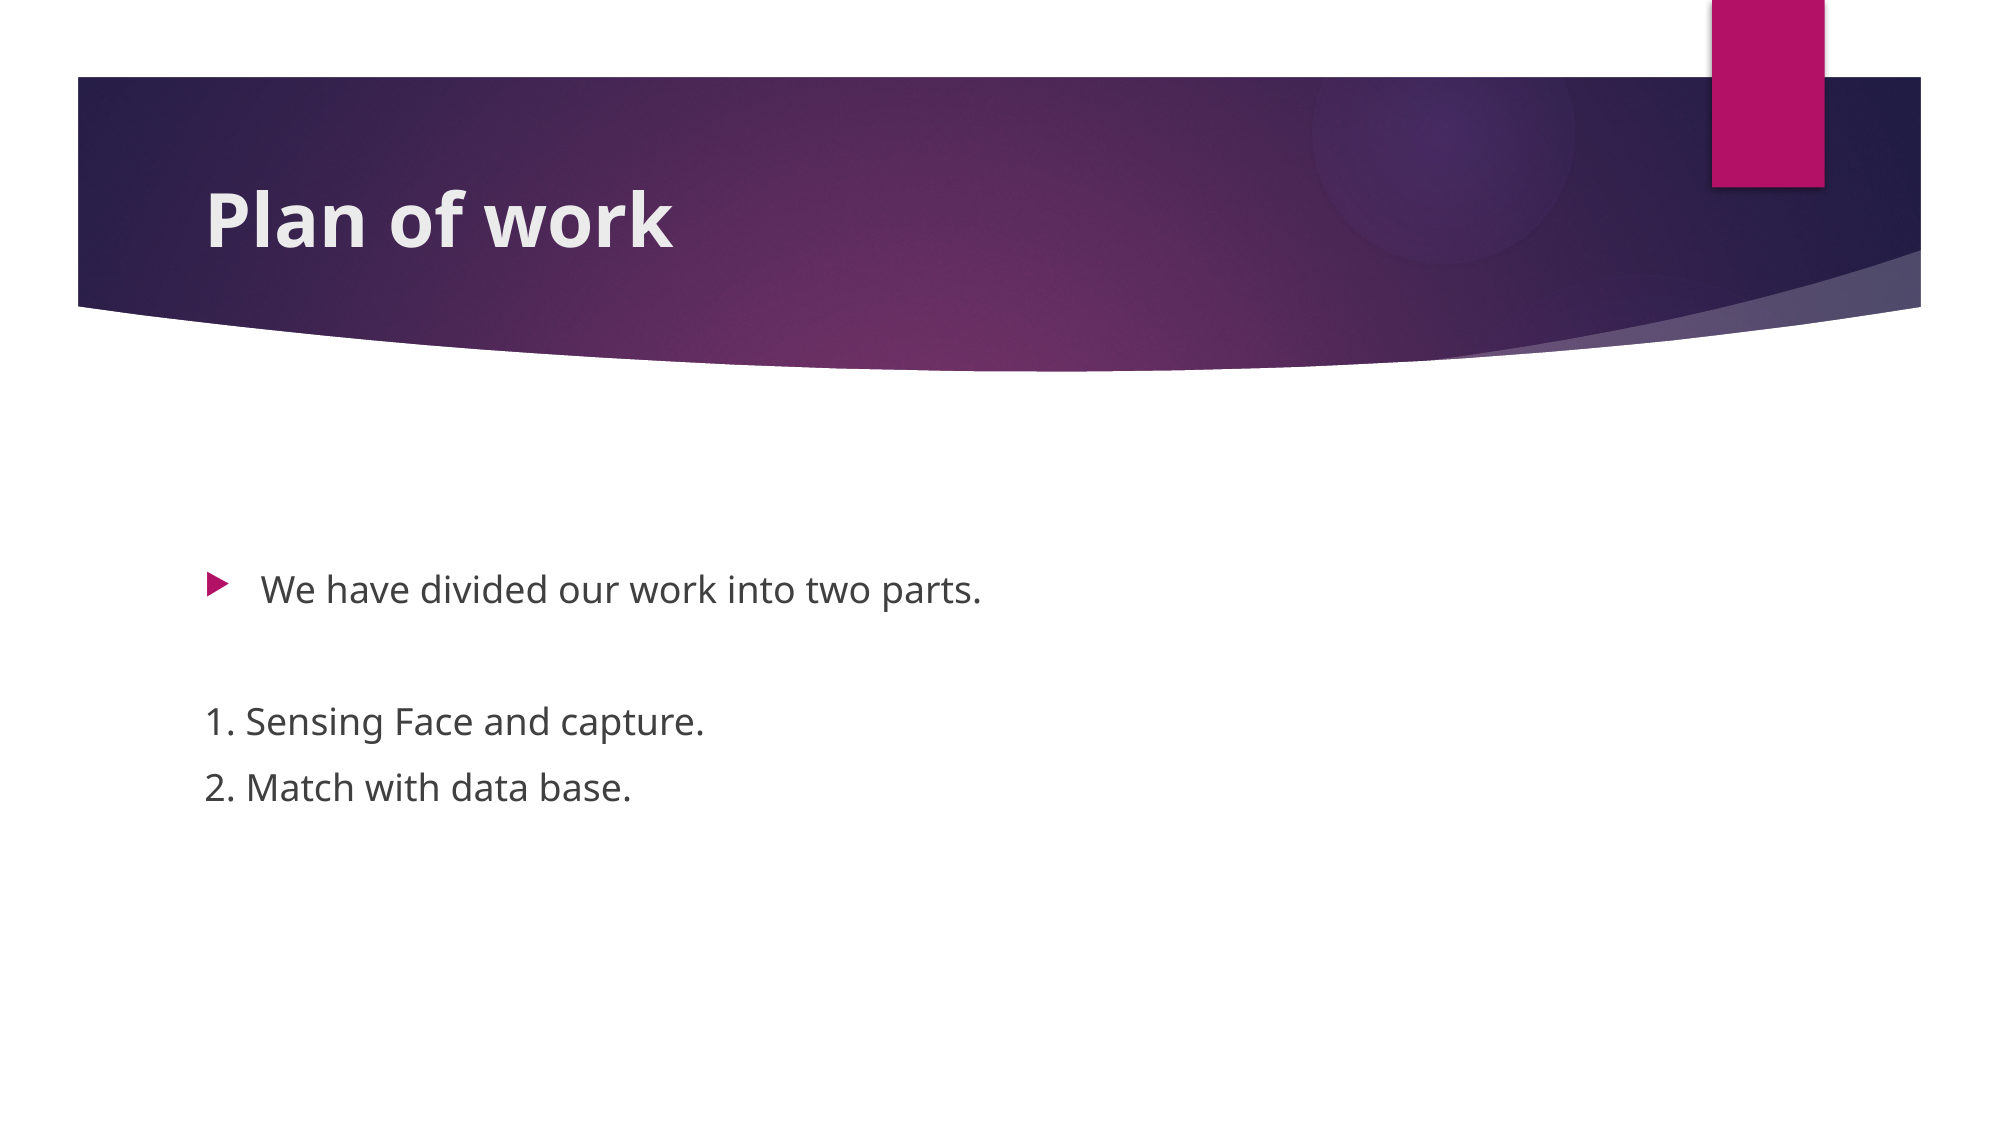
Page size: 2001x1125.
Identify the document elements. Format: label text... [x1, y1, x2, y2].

title Plan of work [189, 159, 1627, 276]
list We have divided our work into two parts. 1. Sensing Face and capture. 2. Match with data base. [189, 427, 1638, 988]
